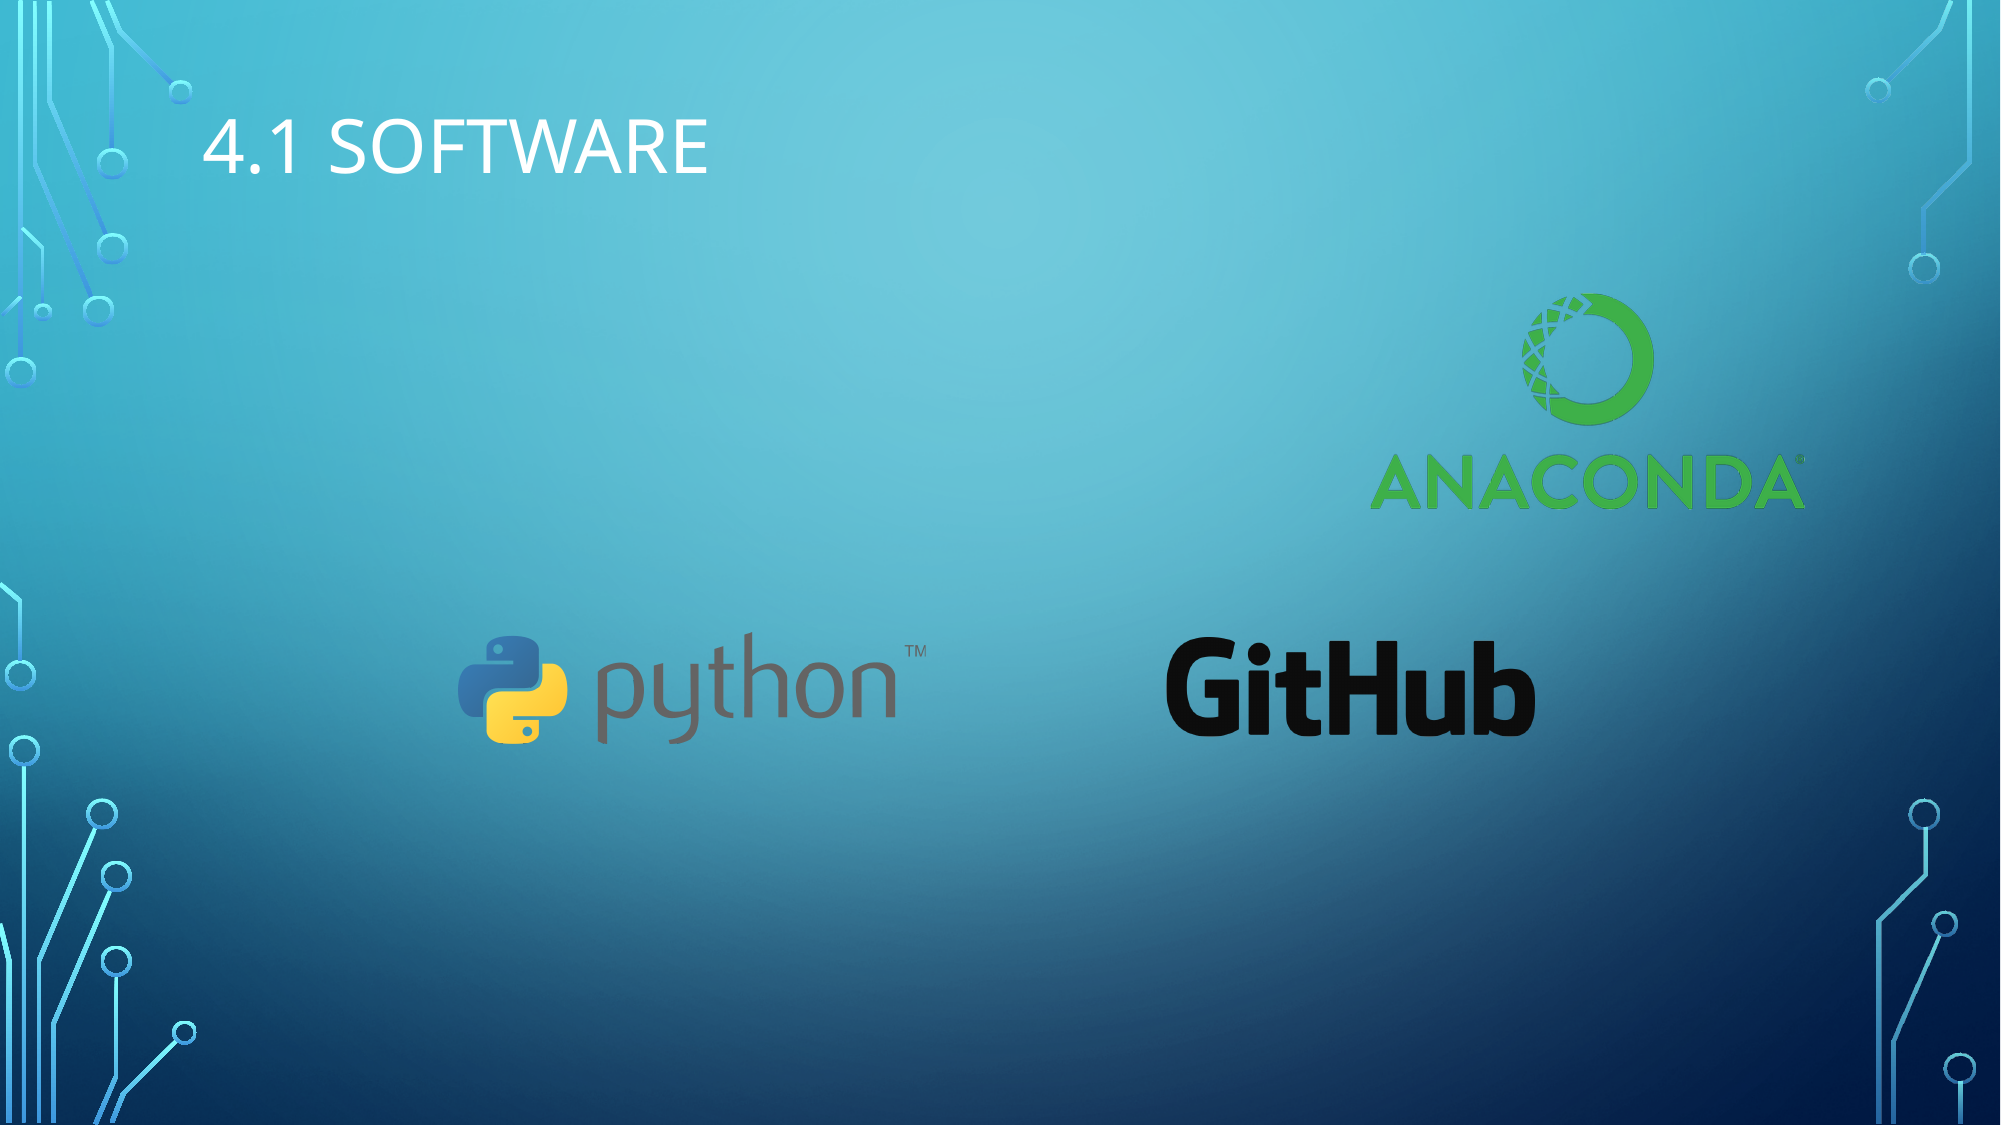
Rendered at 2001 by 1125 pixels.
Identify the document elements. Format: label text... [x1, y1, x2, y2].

picture [458, 631, 926, 745]
picture [1365, 289, 1813, 513]
picture [1137, 600, 1565, 776]
title 4.1 Software [187, 101, 1813, 344]
